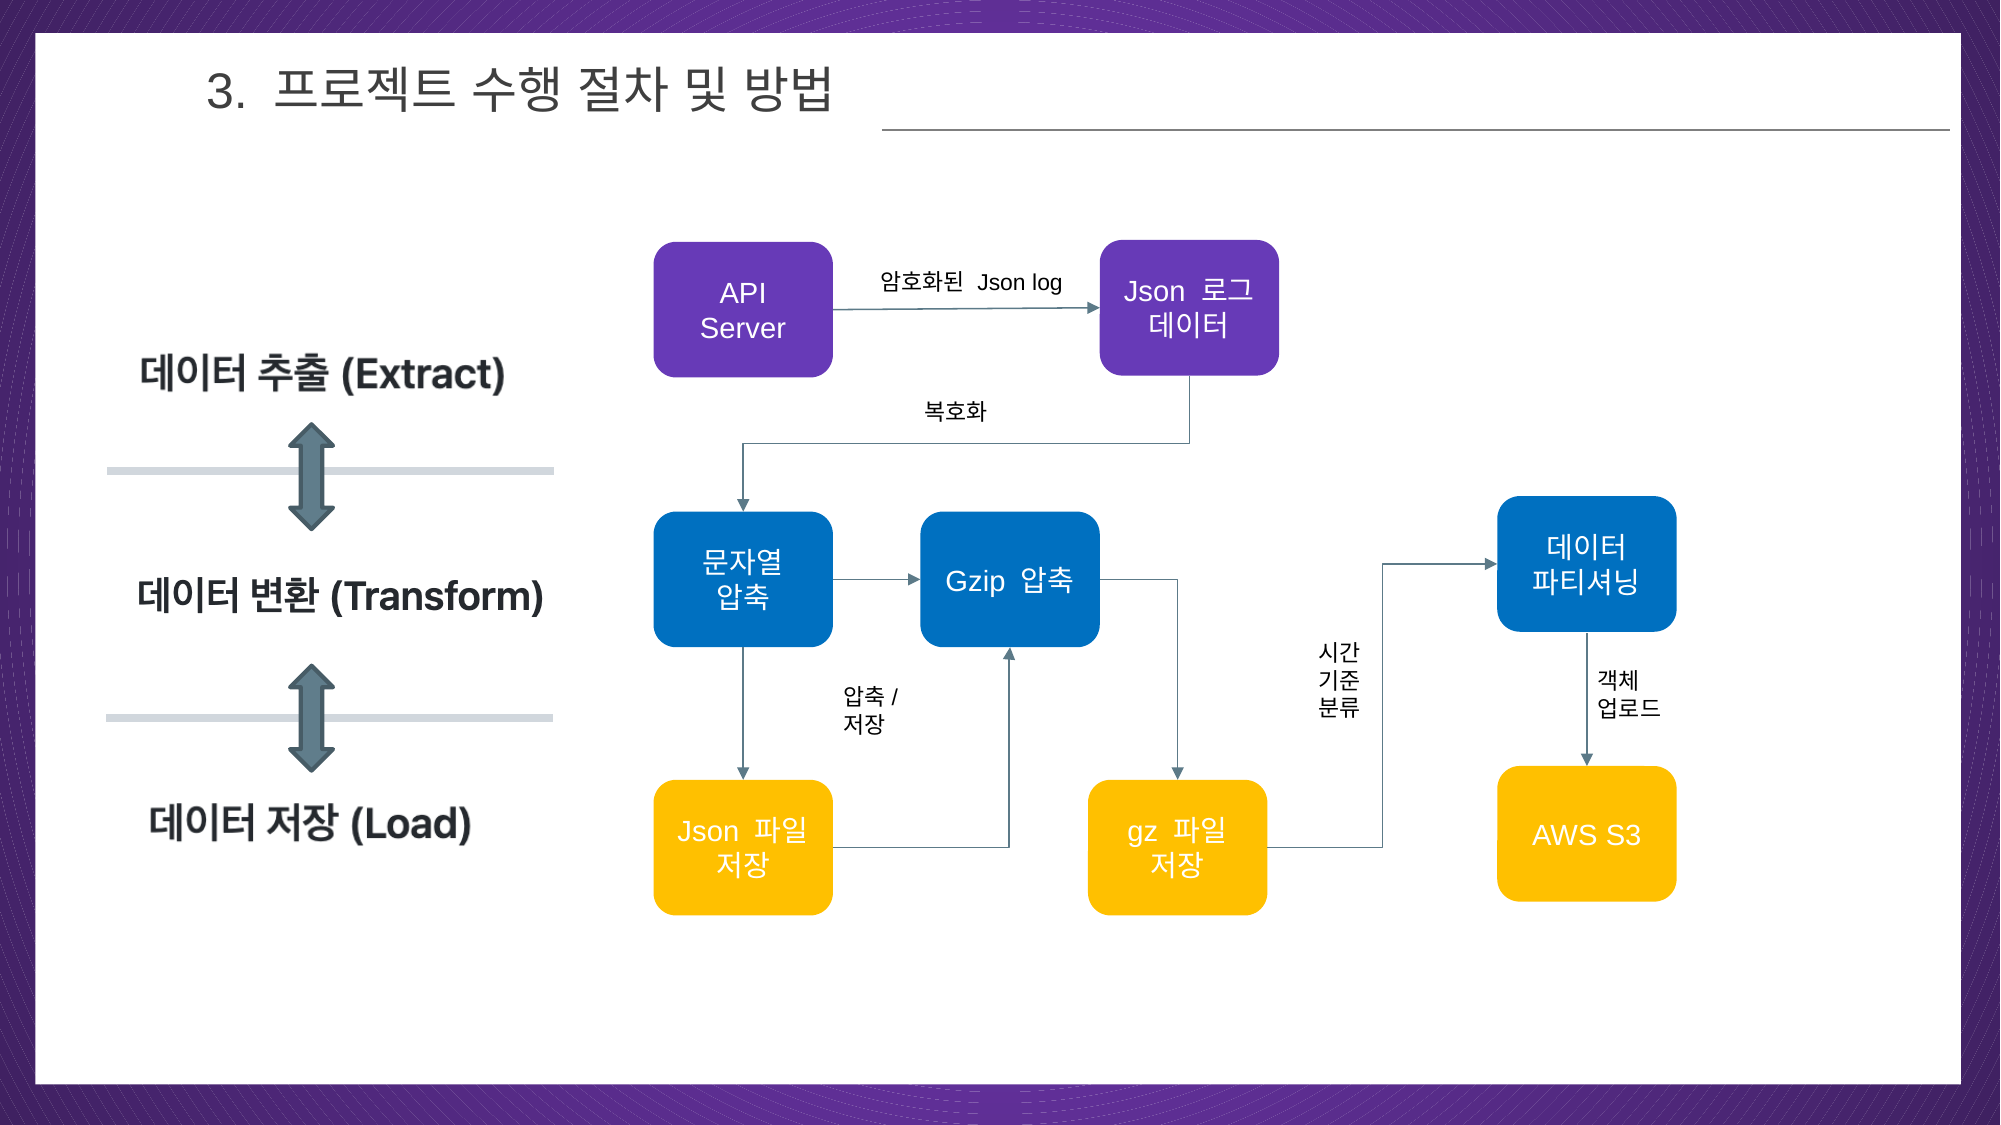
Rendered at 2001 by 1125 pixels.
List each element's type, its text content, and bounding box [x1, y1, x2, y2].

text_box [35, 33, 1961, 1085]
text_box 03 [41, 32, 233, 148]
picture [134, 779, 531, 874]
picture [106, 666, 554, 770]
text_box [653, 239, 1696, 916]
picture [107, 321, 554, 524]
text_box 3. 프로젝트 수행 절차 및 방법 [190, 51, 925, 127]
picture [117, 537, 579, 648]
